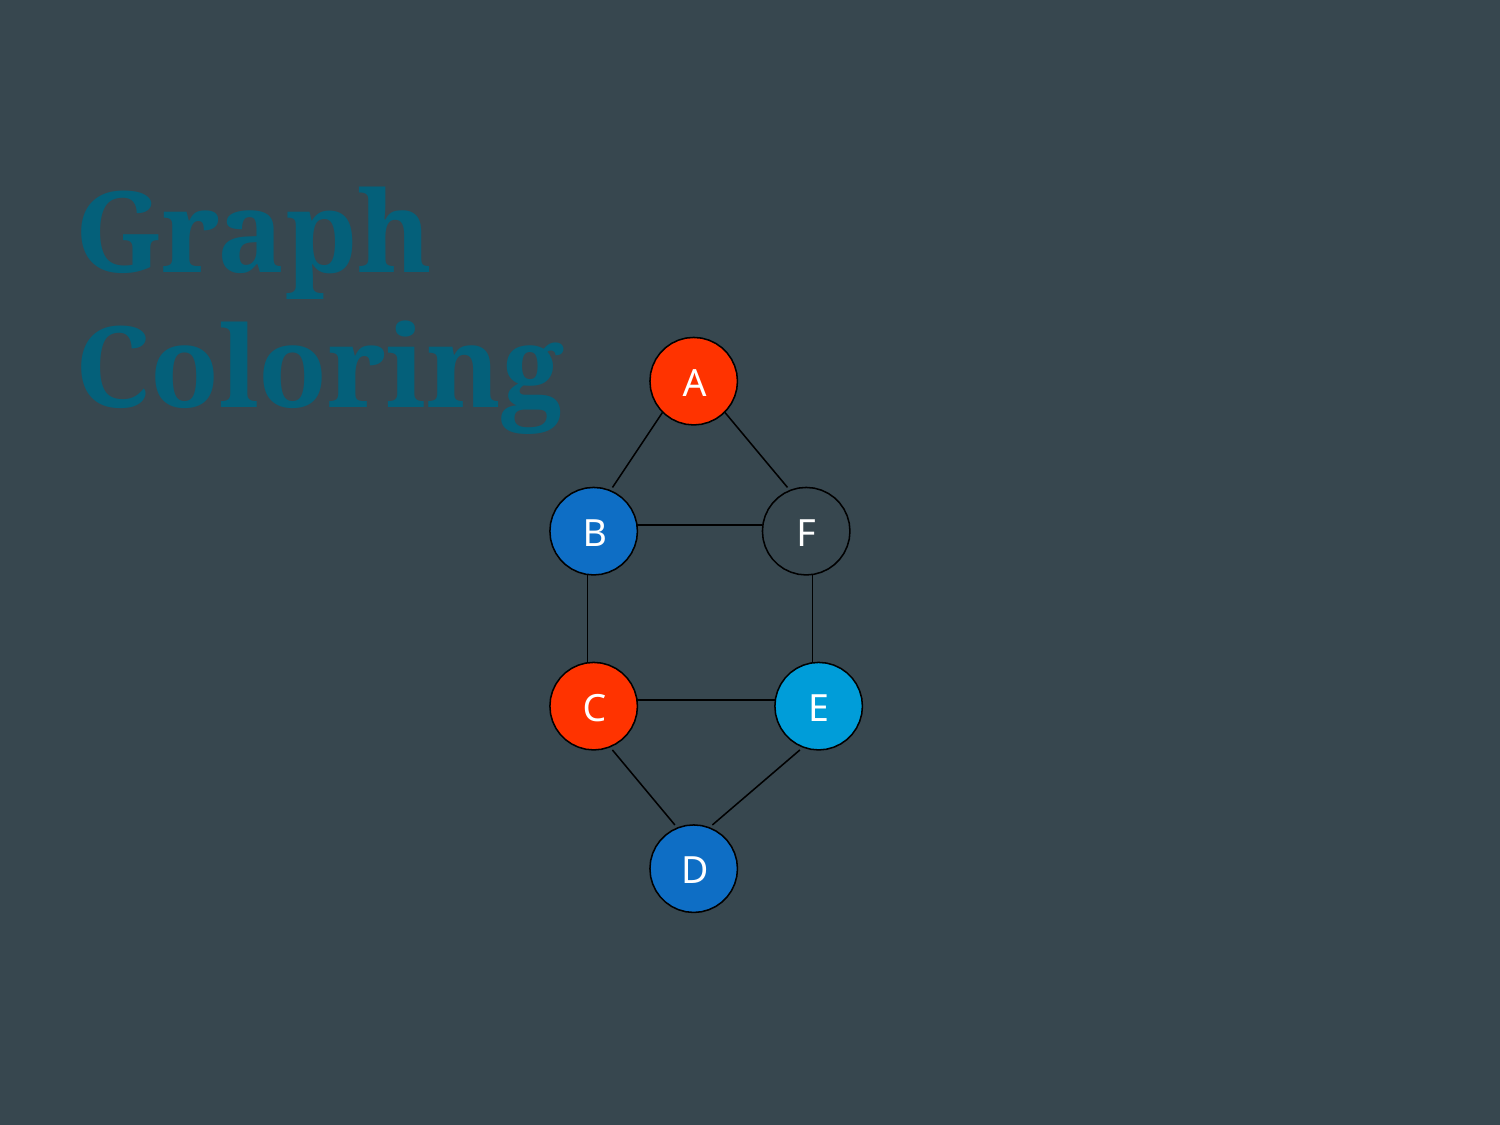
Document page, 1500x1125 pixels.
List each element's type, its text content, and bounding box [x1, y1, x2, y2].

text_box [549, 662, 607, 751]
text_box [649, 337, 738, 410]
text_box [612, 412, 863, 751]
title Graph Coloring [72, 158, 894, 431]
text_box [549, 487, 607, 576]
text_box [649, 824, 738, 913]
